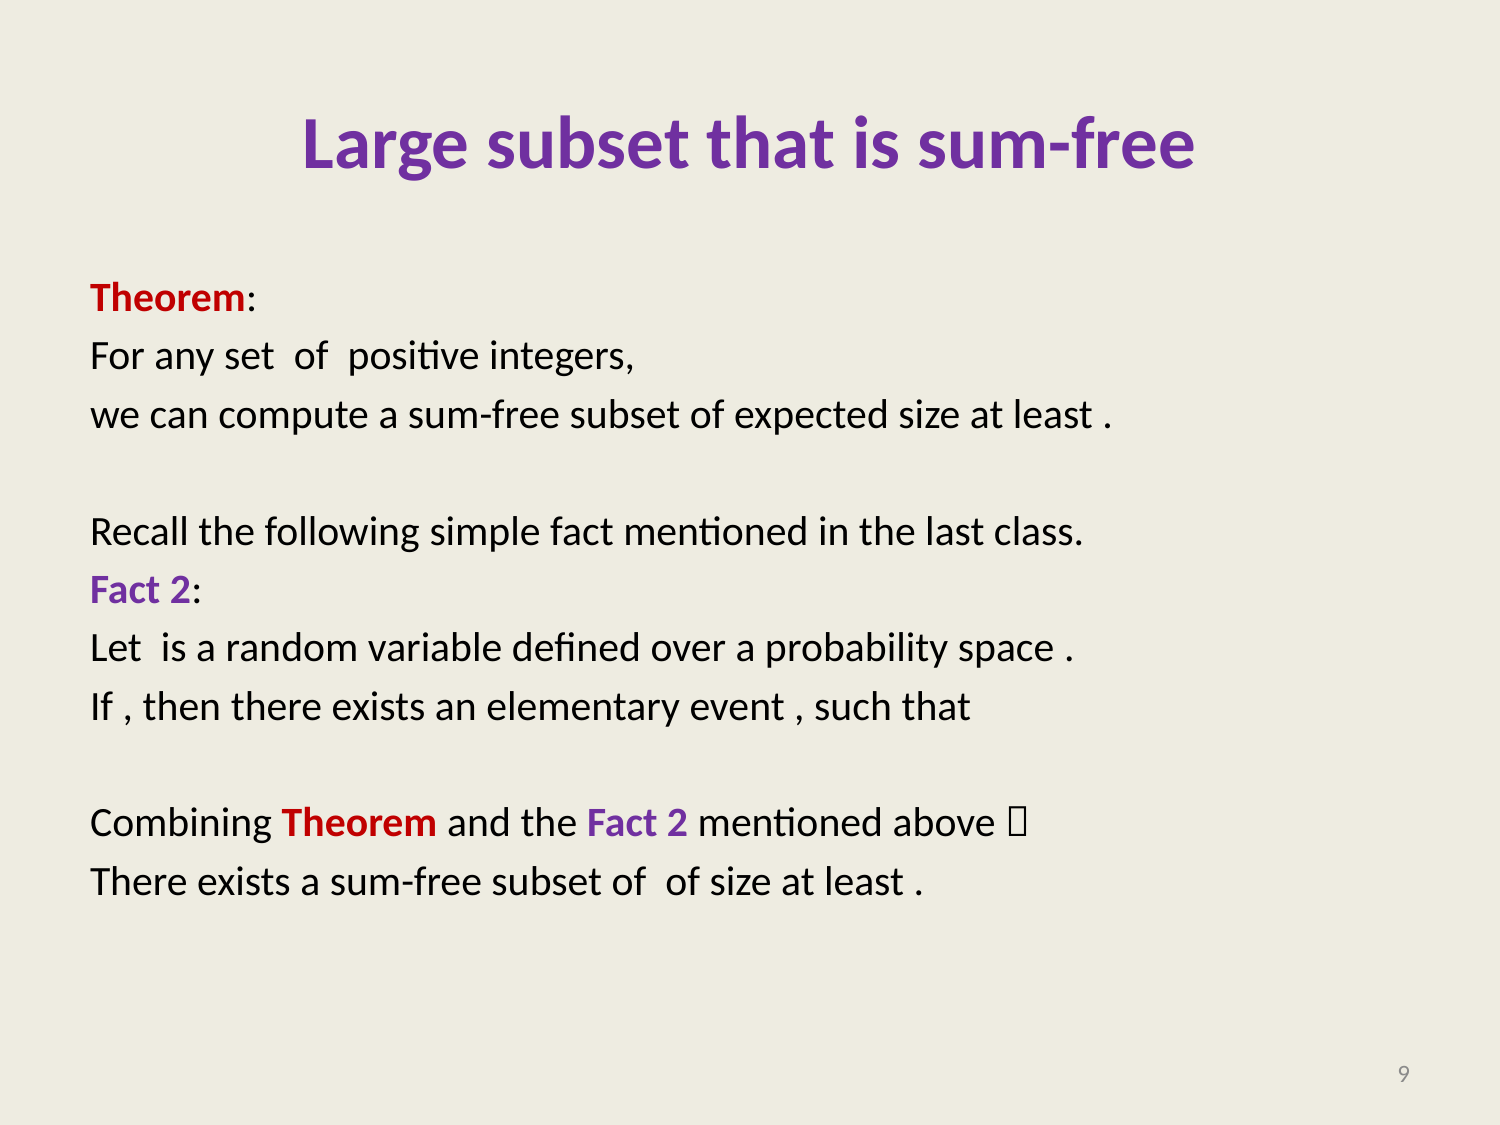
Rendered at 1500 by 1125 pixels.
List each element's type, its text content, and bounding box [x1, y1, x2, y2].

title Large subset that is sum-free [75, 45, 1425, 233]
slide_number 9 [1074, 1042, 1425, 1103]
